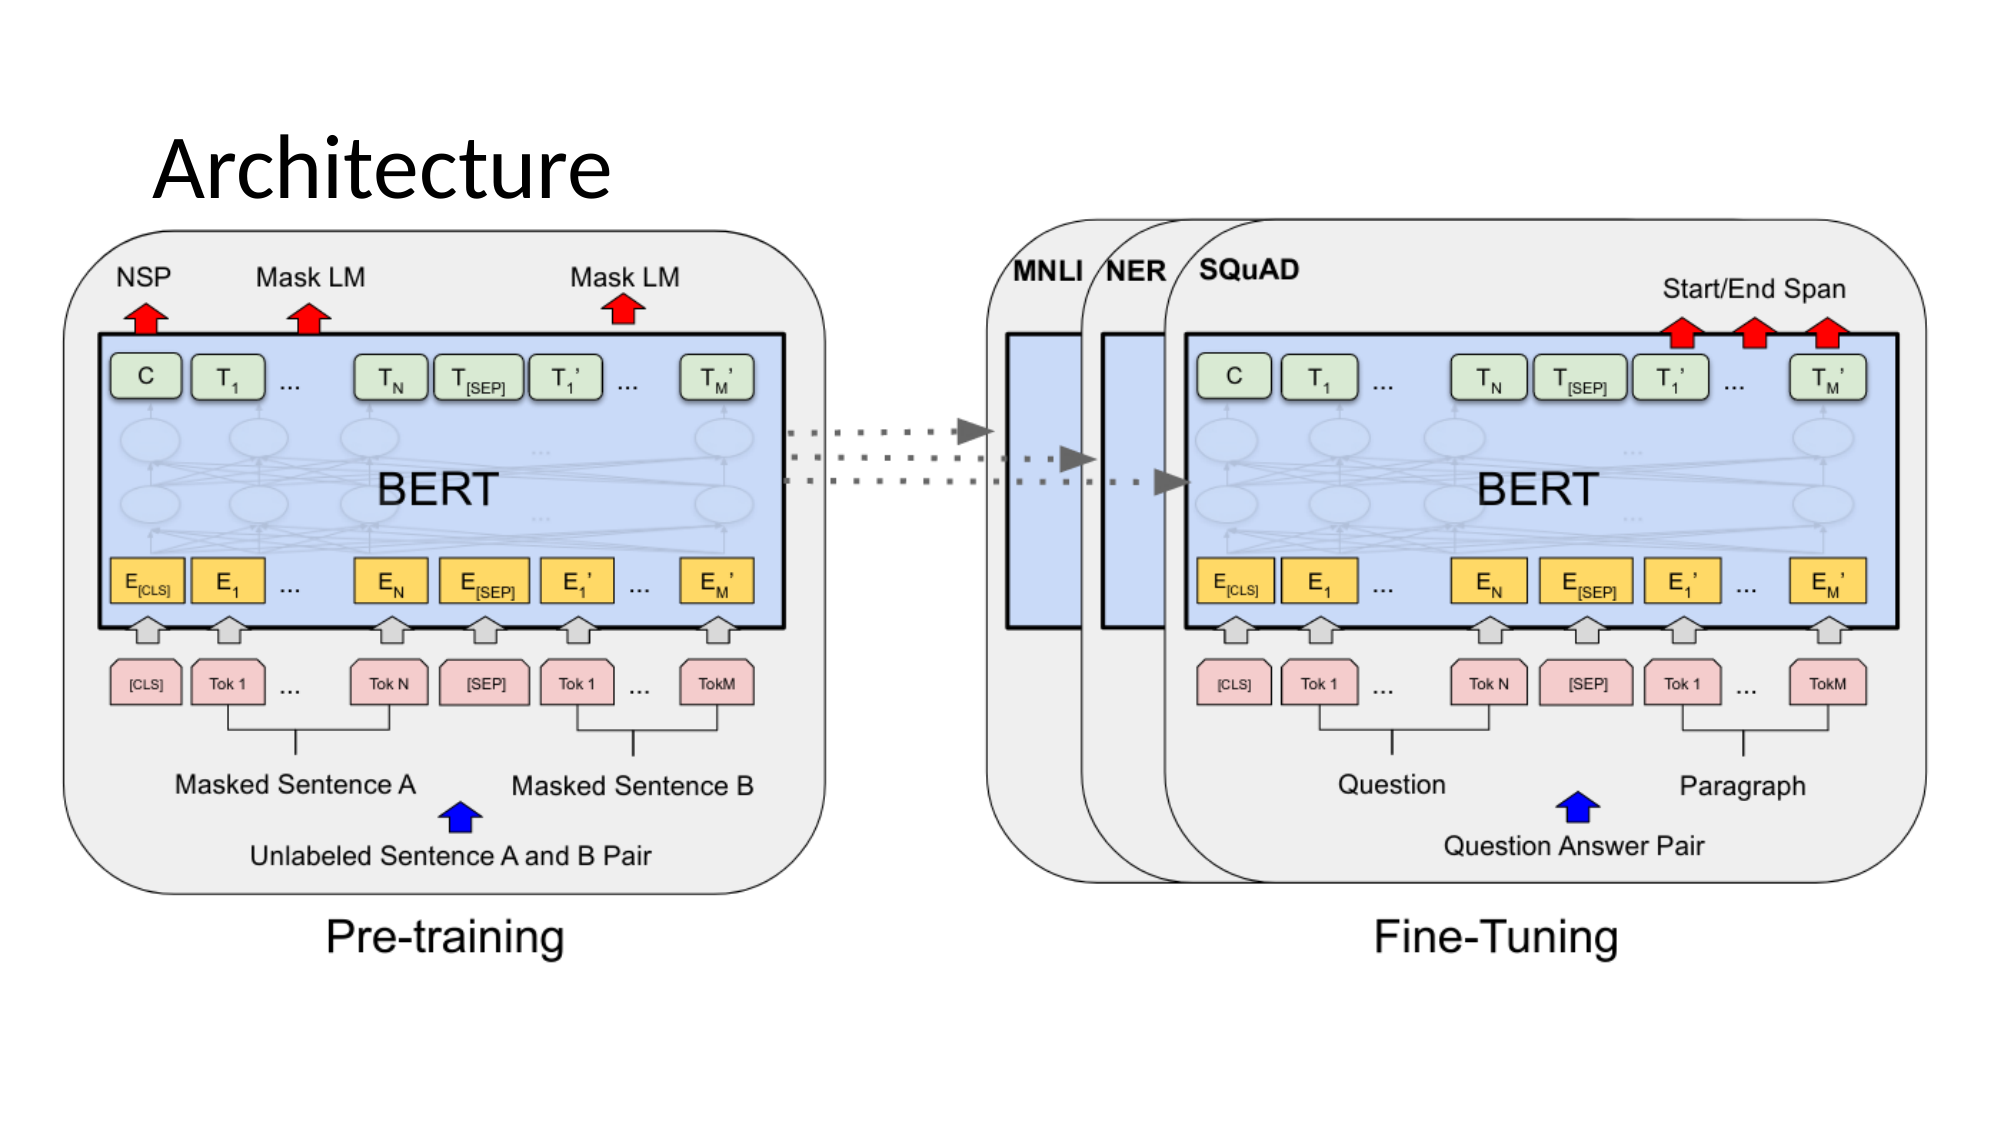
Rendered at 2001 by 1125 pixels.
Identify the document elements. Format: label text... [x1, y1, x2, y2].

title Architecture [137, 59, 1863, 210]
picture [0, 210, 1997, 972]
